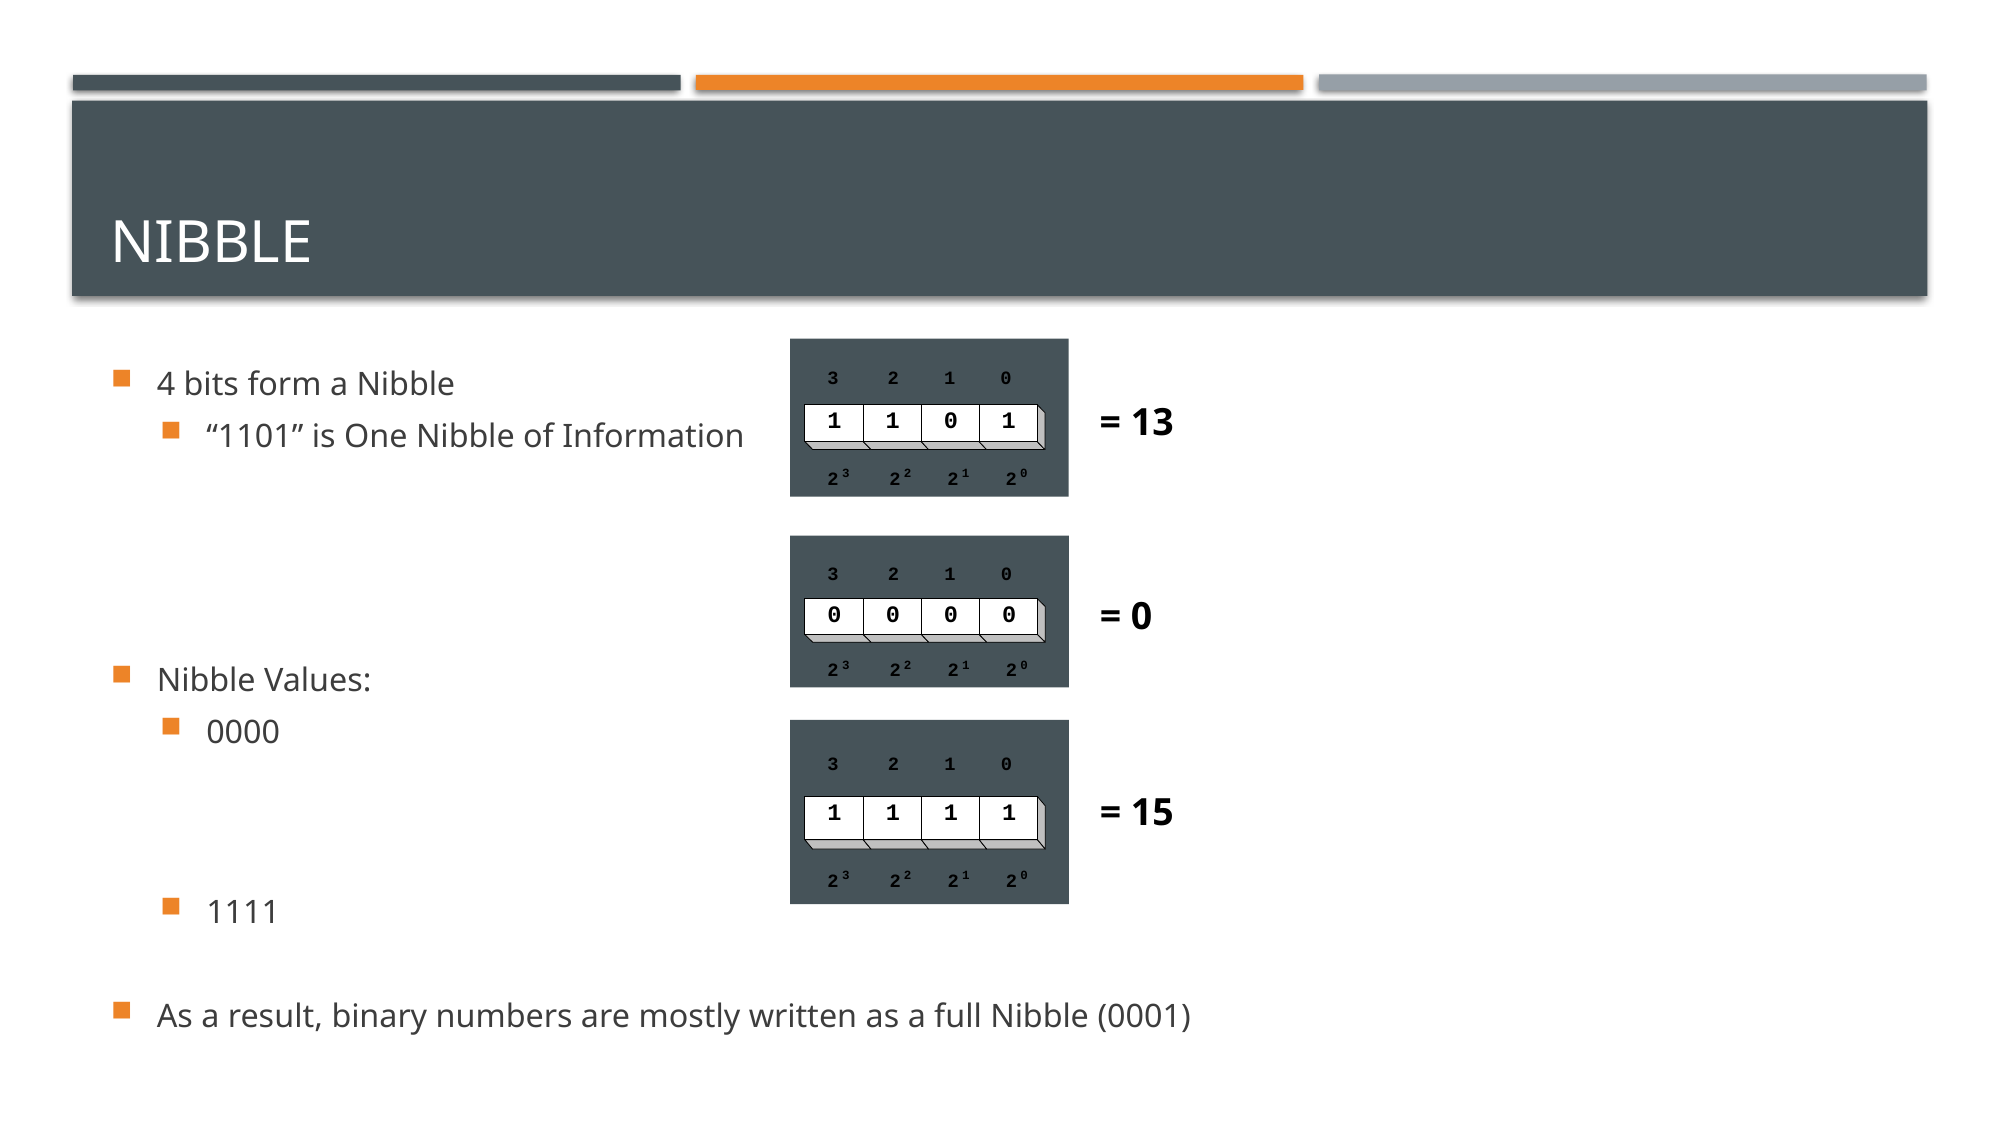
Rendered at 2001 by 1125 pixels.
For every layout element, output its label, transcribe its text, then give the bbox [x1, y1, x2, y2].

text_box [789, 719, 1351, 905]
title Nibble [95, 115, 1905, 282]
list 4 bits form a Nibble “1101” is One Nibble of Information Nibble Values: 0000 1111 As a result, binary numbers are mostly written as a full Nibble (0001) [95, 357, 1905, 1044]
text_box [789, 338, 1350, 498]
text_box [789, 535, 1351, 688]
